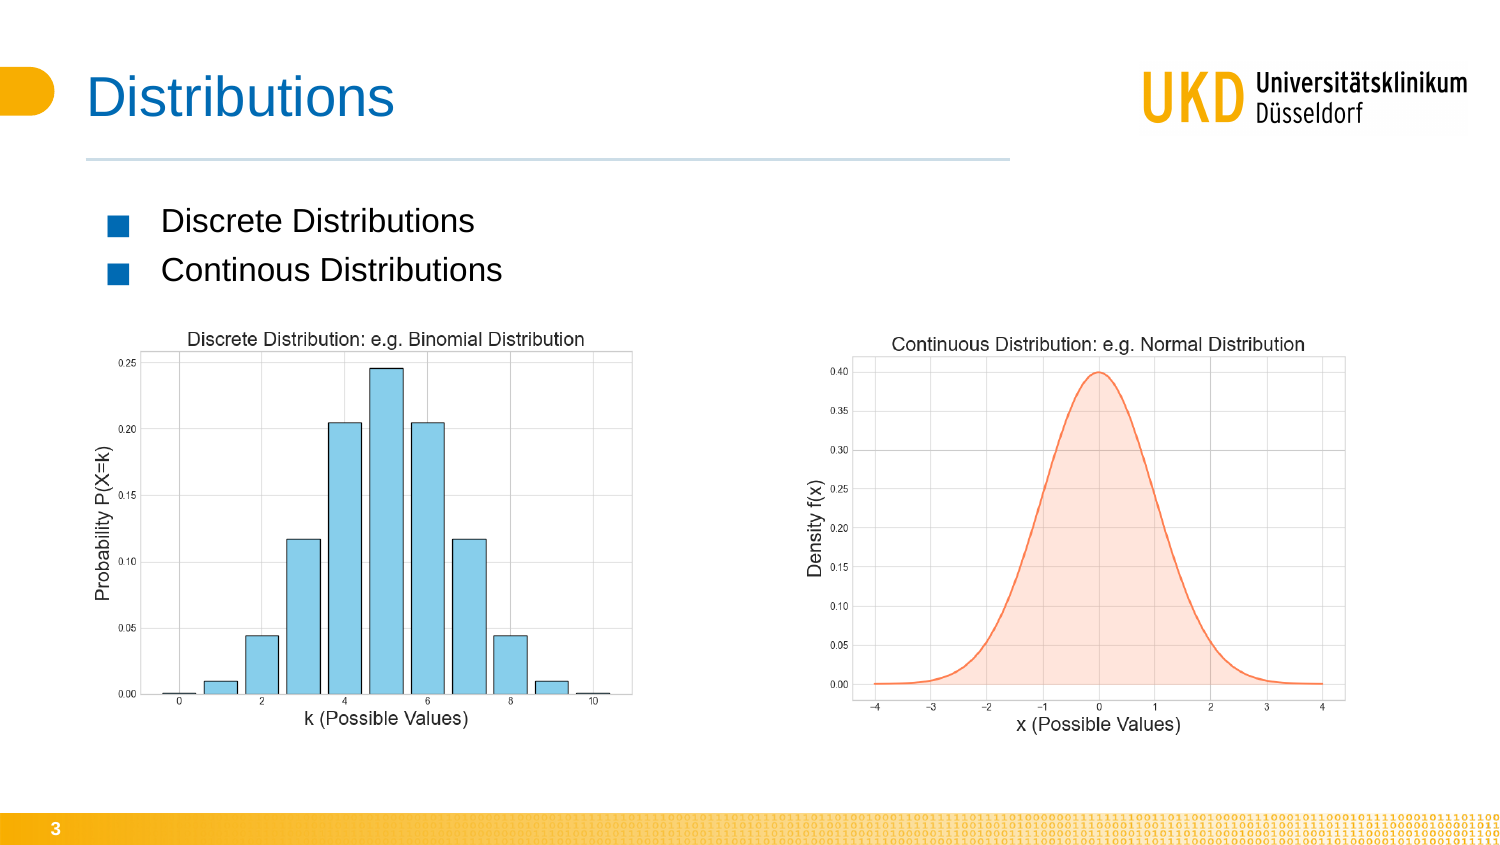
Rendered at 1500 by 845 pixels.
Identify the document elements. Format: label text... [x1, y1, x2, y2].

picture [1139, 61, 1468, 136]
title Distributions [86, 54, 1128, 129]
picture [0, 813, 1500, 845]
picture [797, 326, 1355, 745]
picture [85, 321, 642, 739]
list Discrete Distributions Continous Distributions [85, 192, 1415, 766]
slide_number 3 [5, 816, 62, 841]
